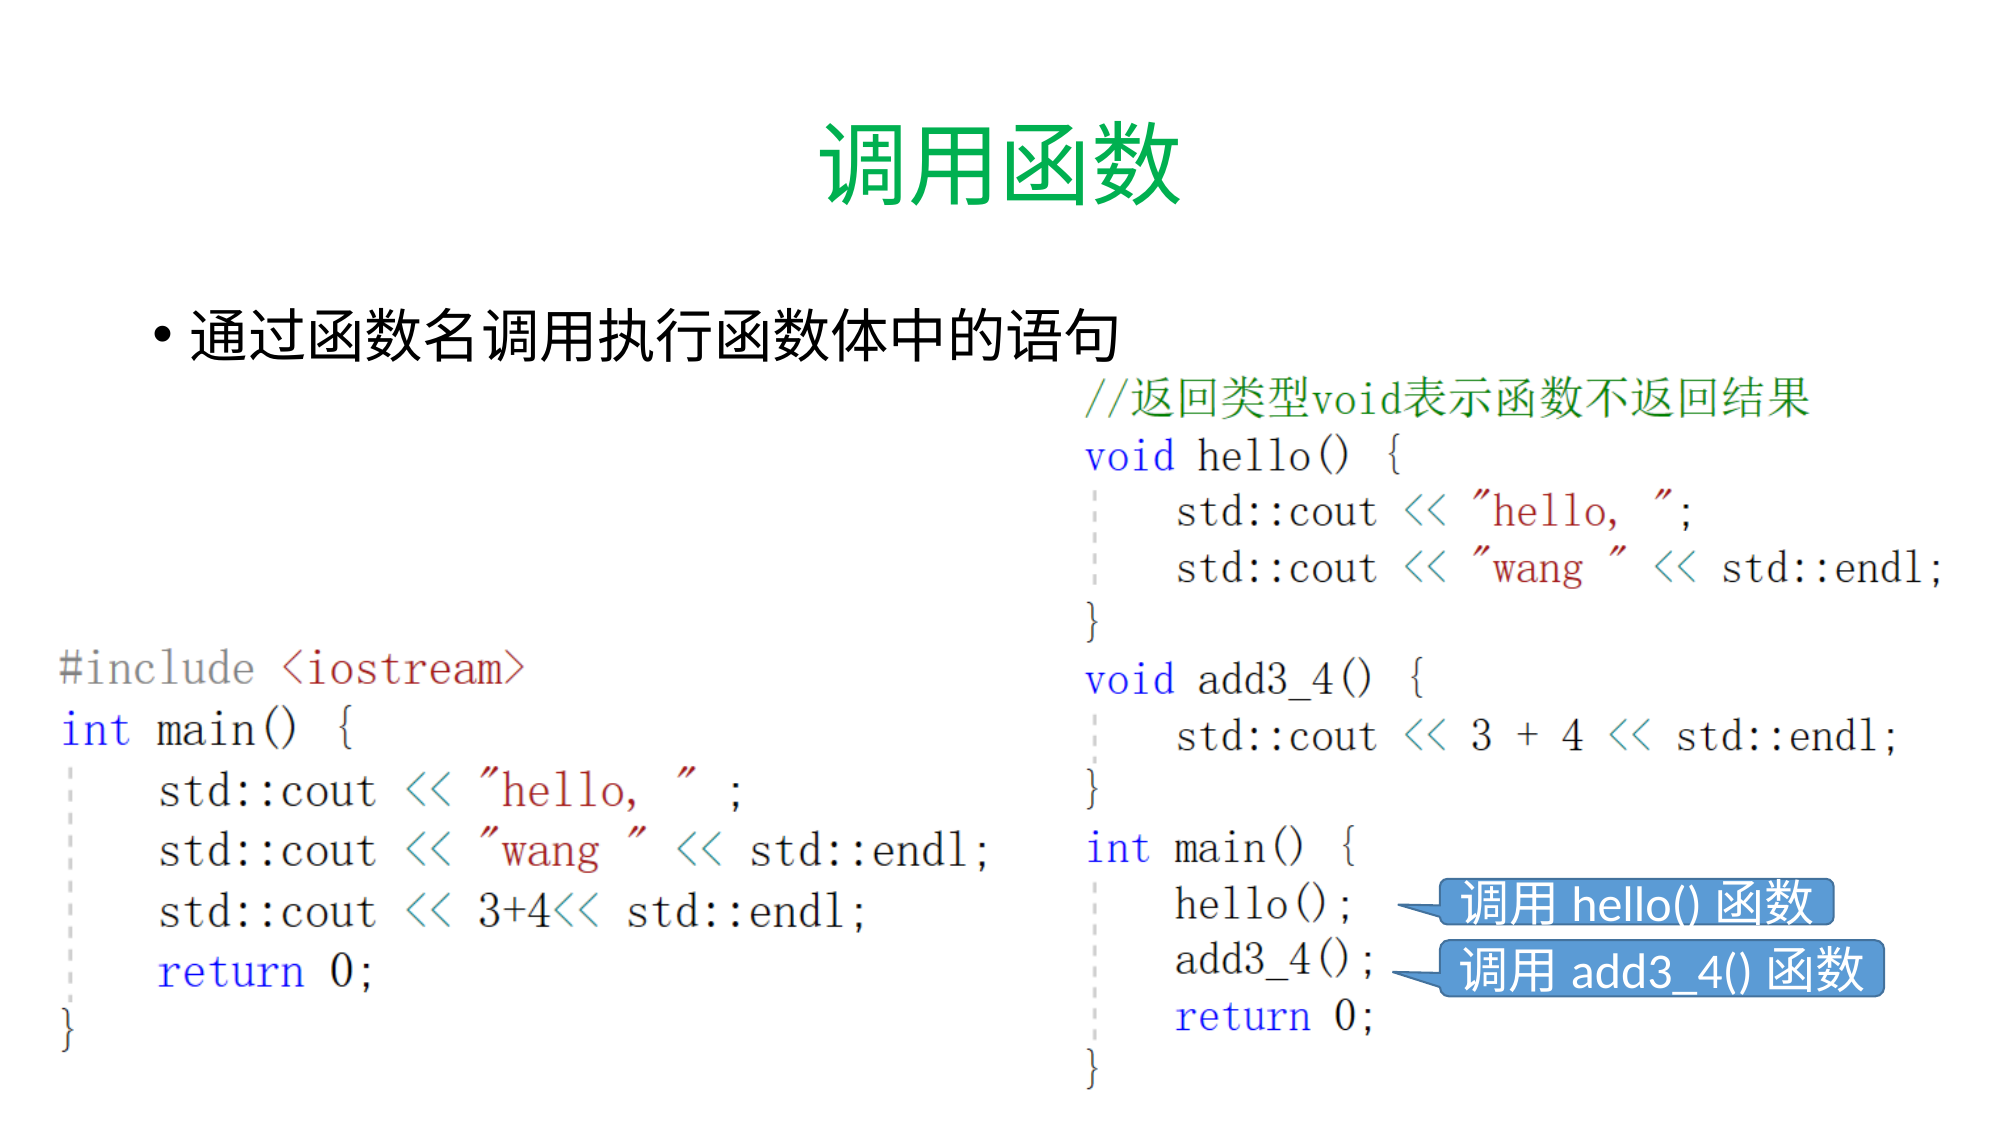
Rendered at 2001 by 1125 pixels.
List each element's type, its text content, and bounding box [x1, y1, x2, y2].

picture [1077, 372, 1945, 1096]
picture [54, 637, 996, 1065]
title 调用函数 [137, 59, 1863, 277]
list 通过函数名调用执行函数体中的语句 [137, 277, 1863, 1014]
